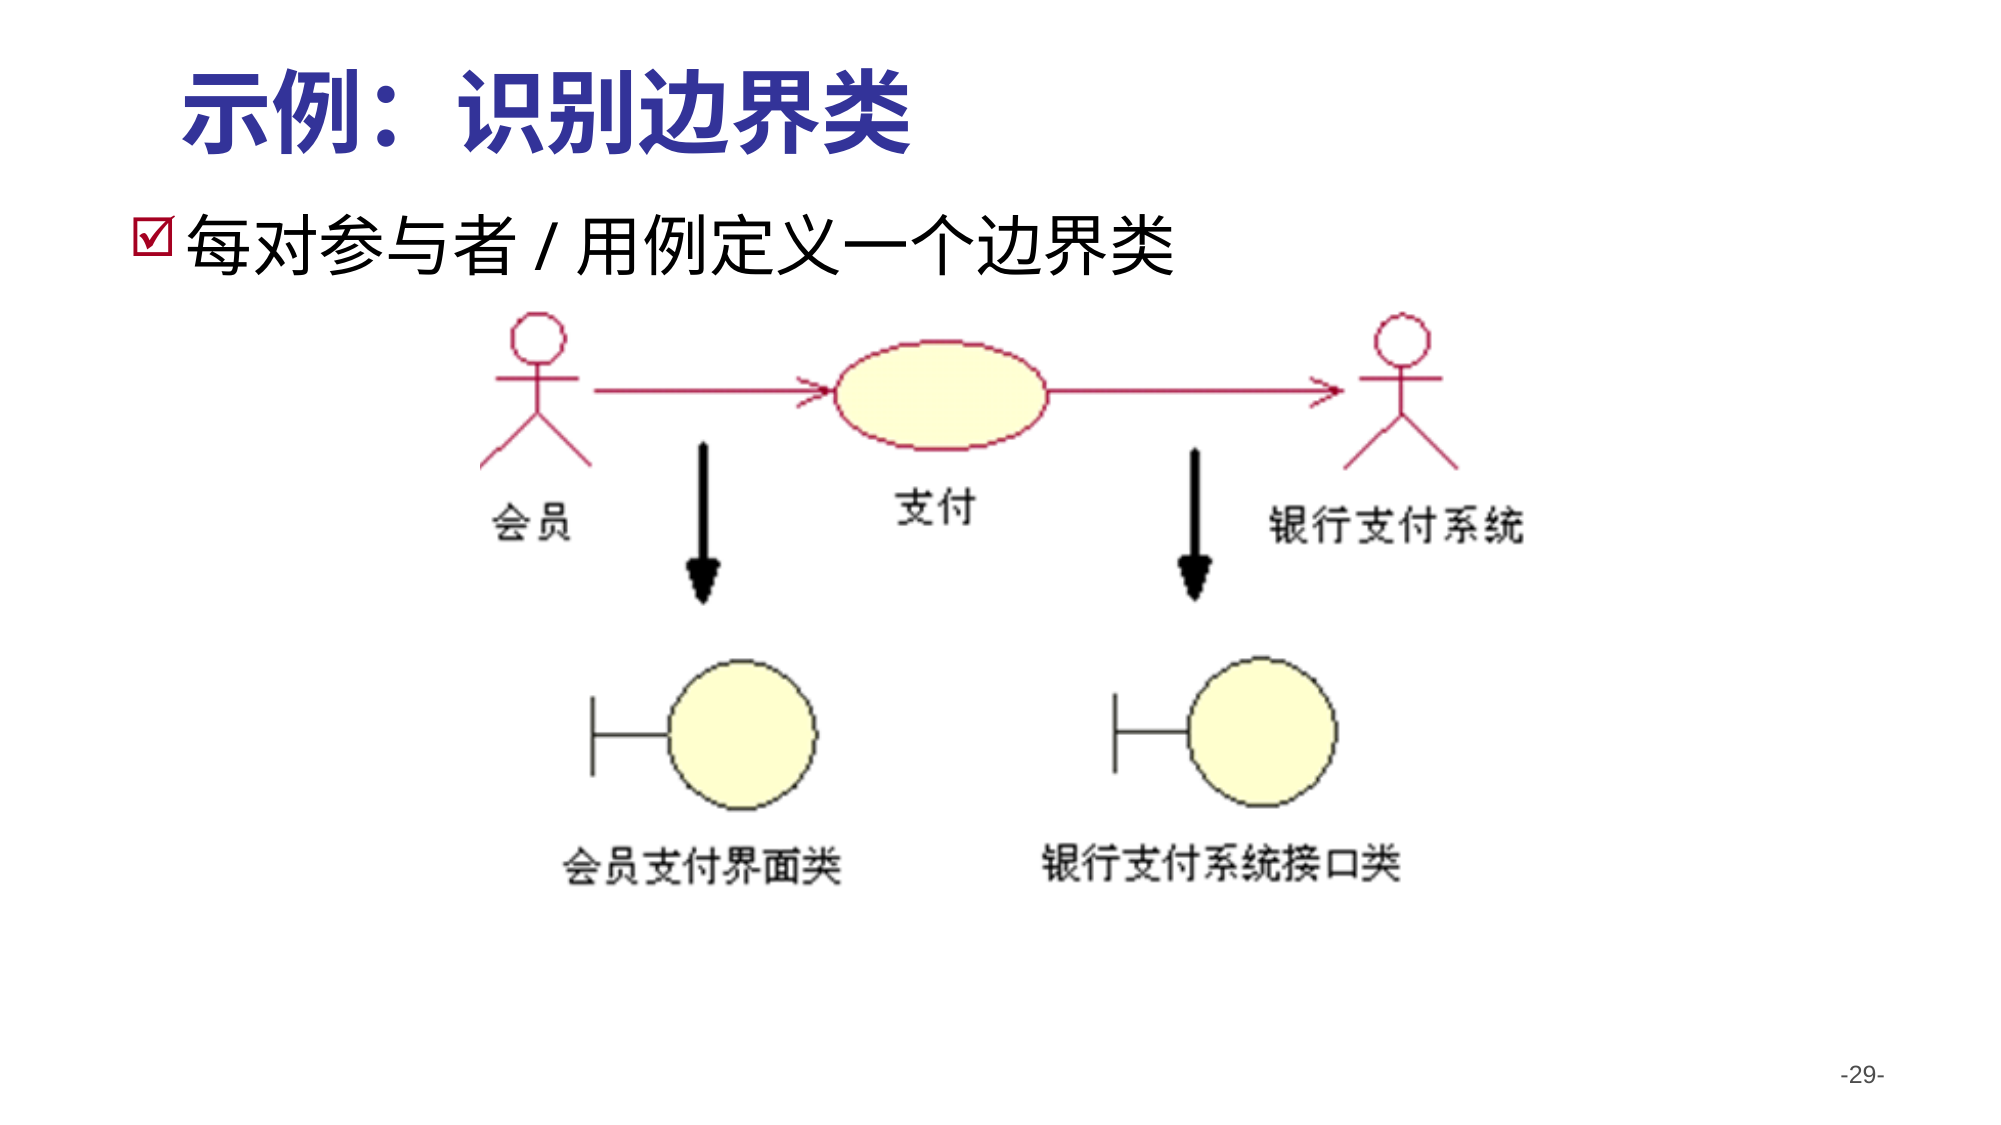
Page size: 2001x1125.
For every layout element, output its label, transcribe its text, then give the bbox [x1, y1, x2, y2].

picture [479, 311, 1532, 906]
slide_number -29- [1433, 1051, 1901, 1125]
list 每对参与者/用例定义一个边界类 [114, 196, 1898, 1083]
title 示例：识别边界类 [165, 66, 1817, 173]
